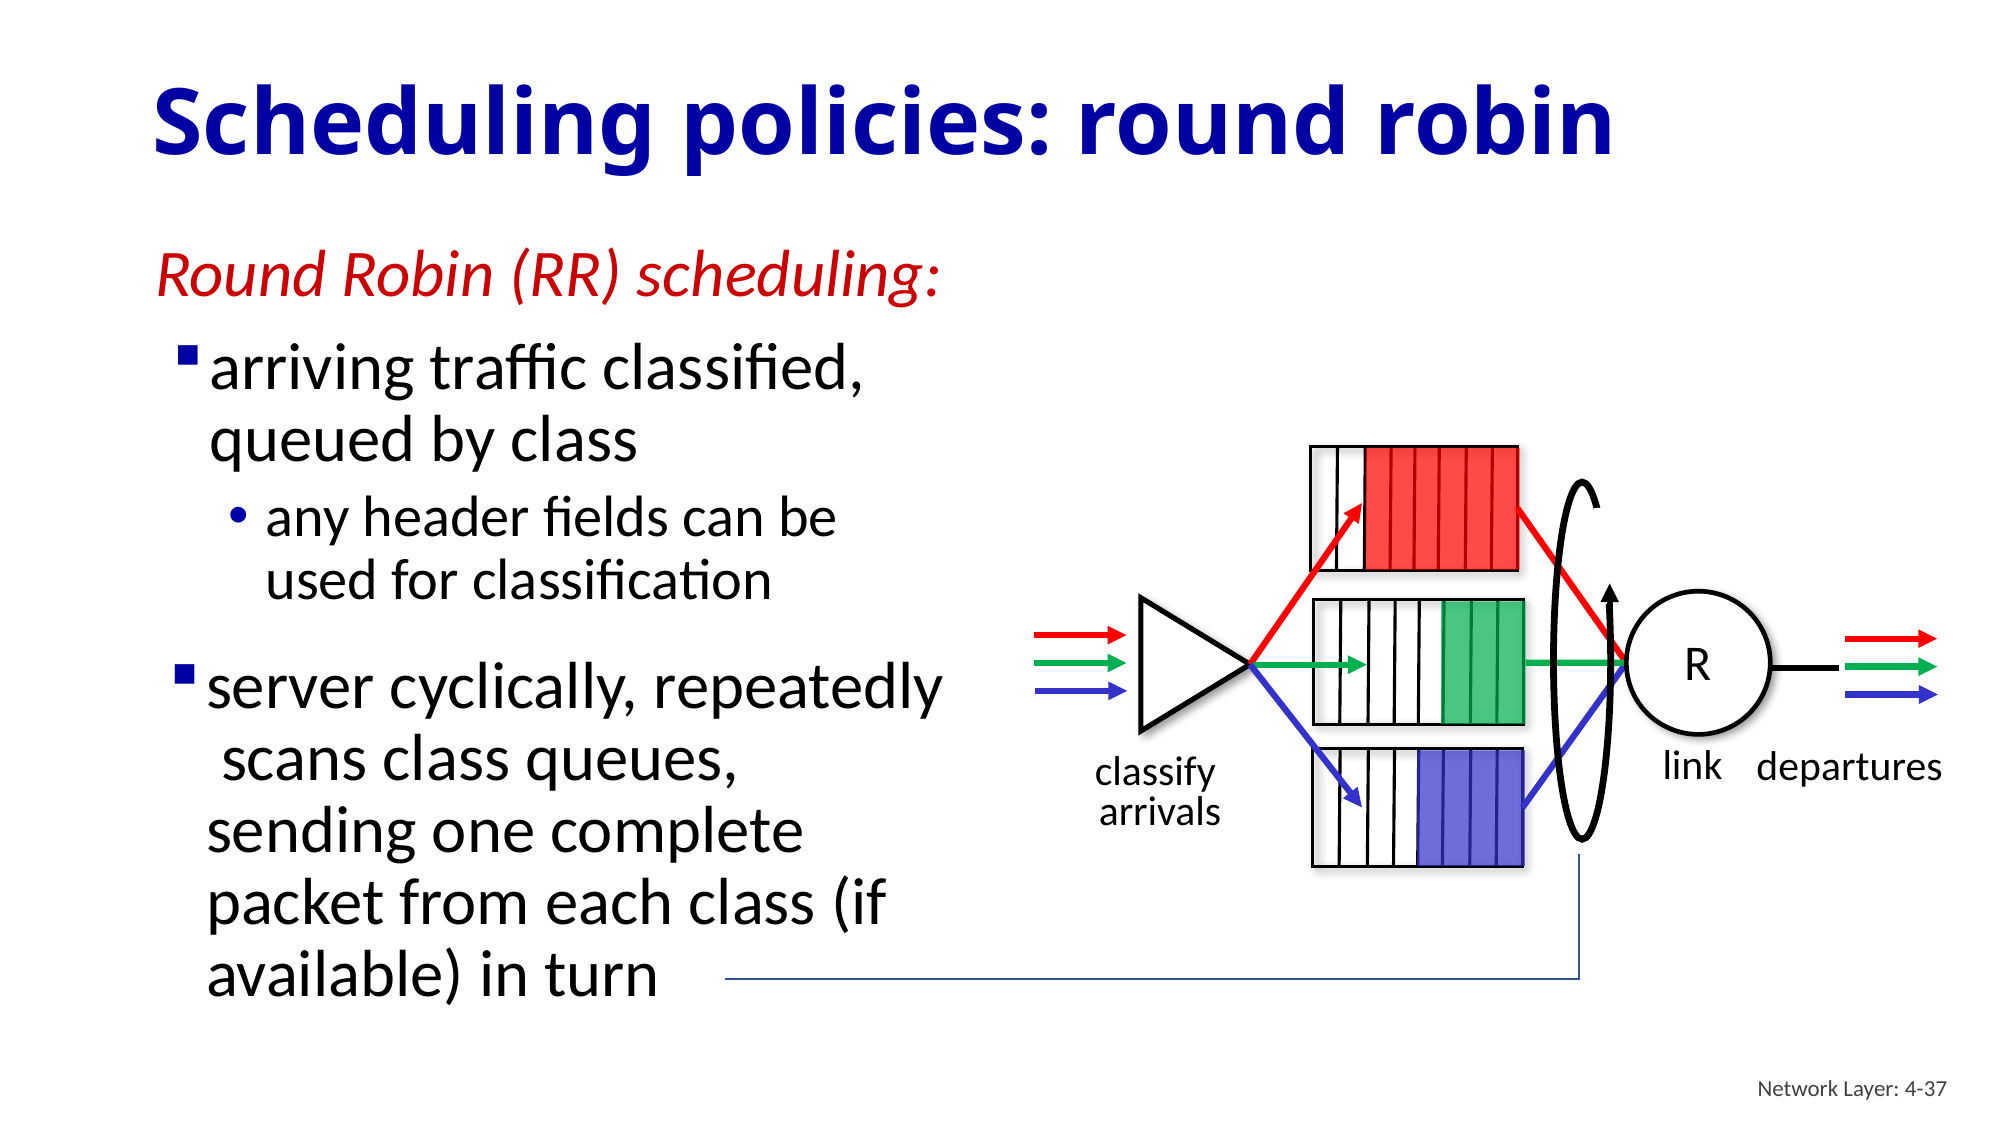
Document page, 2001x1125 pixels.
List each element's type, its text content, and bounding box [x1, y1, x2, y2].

text_box [724, 853, 1580, 980]
text_box [1564, 808, 1600, 841]
slide_number Network Layer: 4-37 [1512, 1056, 1963, 1117]
text_box server cyclically, repeatedly scans class queues, sending one complete packet from each class (if available) in turn [115, 643, 962, 1029]
text_box classify arrivals [1079, 746, 1241, 842]
text_box [1566, 480, 1598, 508]
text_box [1033, 635, 1128, 691]
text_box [1522, 662, 1627, 808]
text_box departures [1771, 740, 1958, 796]
title Scheduling policies: round robin [137, 51, 1863, 198]
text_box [1249, 664, 1362, 808]
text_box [1517, 508, 1627, 663]
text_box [1249, 503, 1362, 664]
text_box [1139, 595, 1249, 733]
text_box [1844, 638, 1938, 695]
list Round Robin (RR) scheduling: arriving traffic classified, queued by class any header fields can be used for classification [118, 231, 965, 644]
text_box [1312, 748, 1525, 867]
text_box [1626, 591, 1771, 797]
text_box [1362, 599, 1522, 725]
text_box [1310, 446, 1520, 571]
